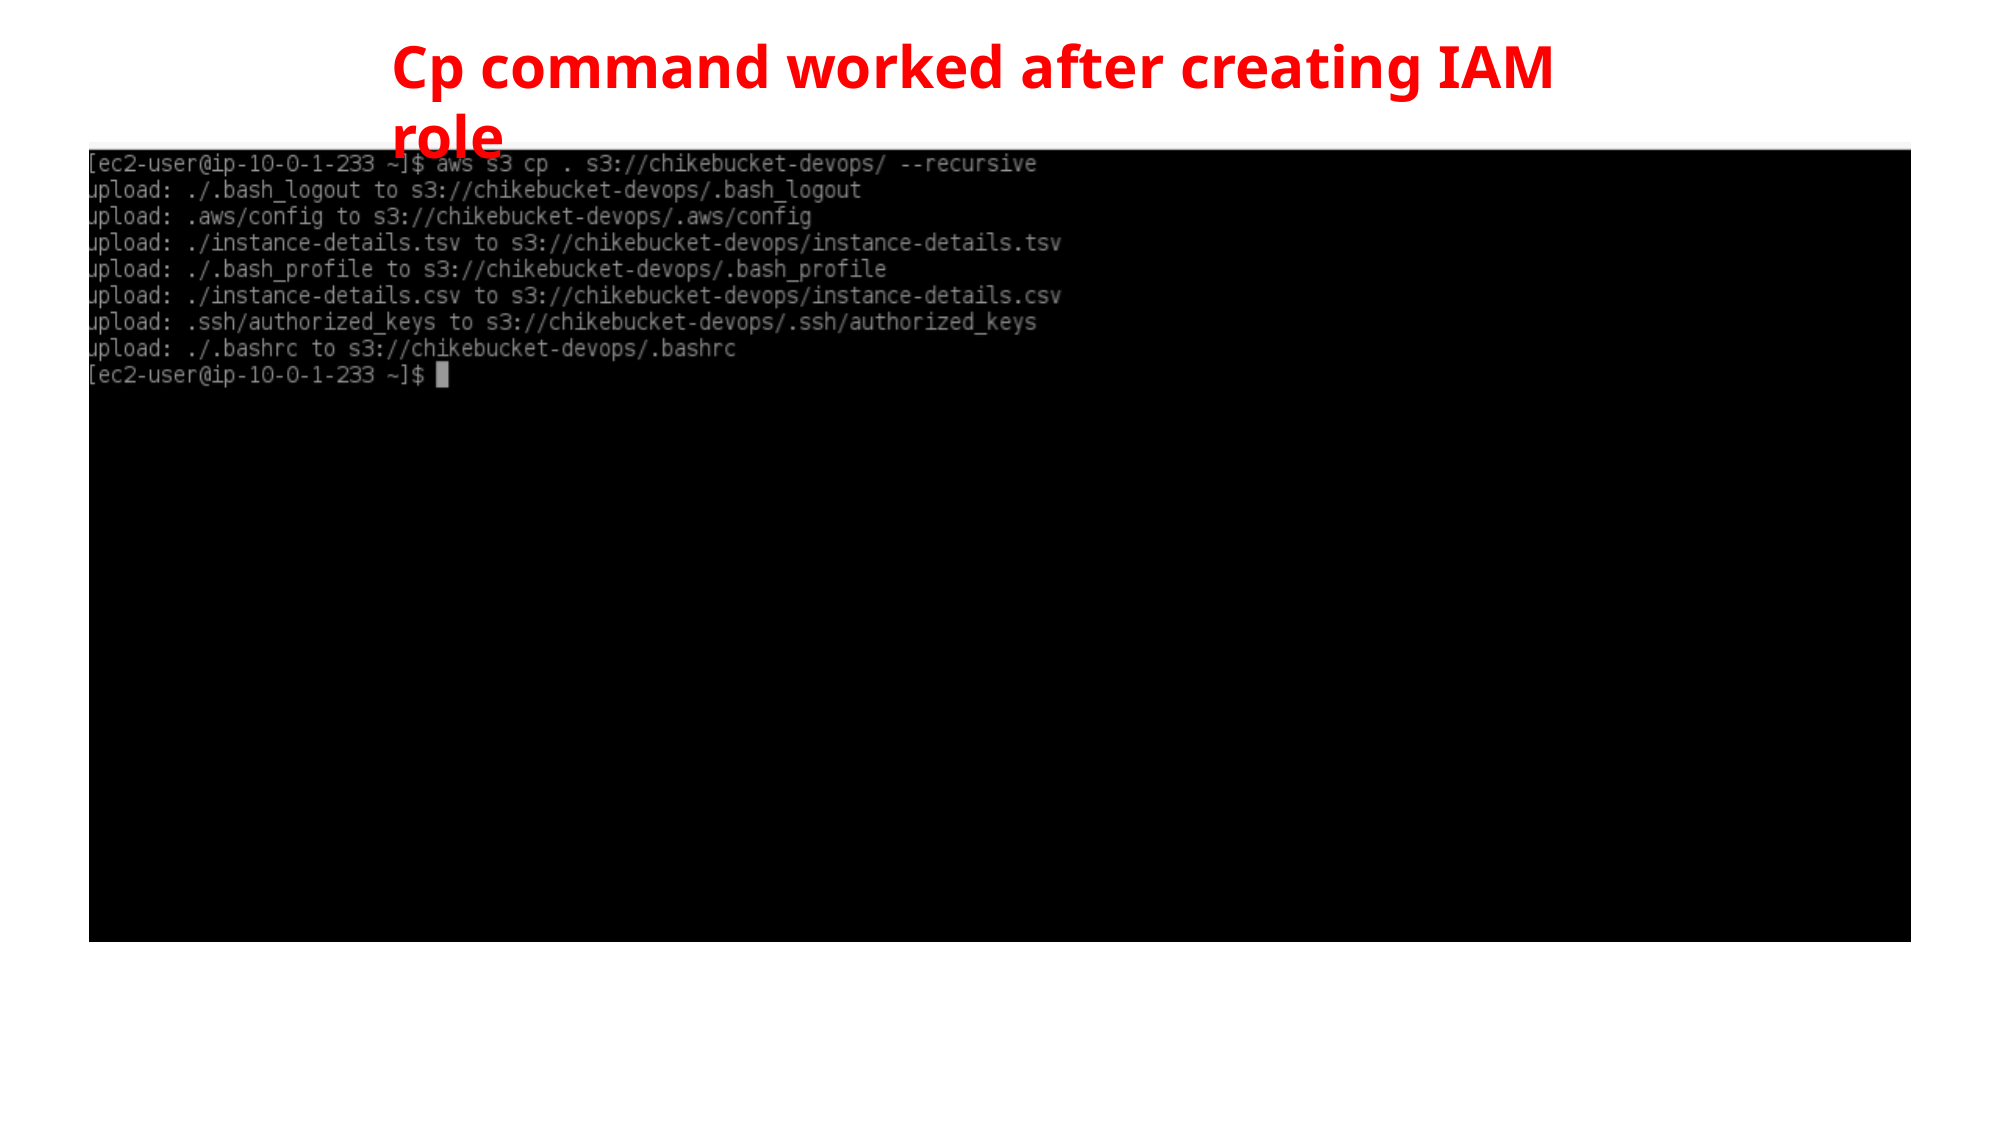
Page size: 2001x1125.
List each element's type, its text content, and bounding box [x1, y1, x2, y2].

picture [89, 142, 1911, 942]
text_box Cp command worked after creating IAM role [376, 22, 1582, 142]
